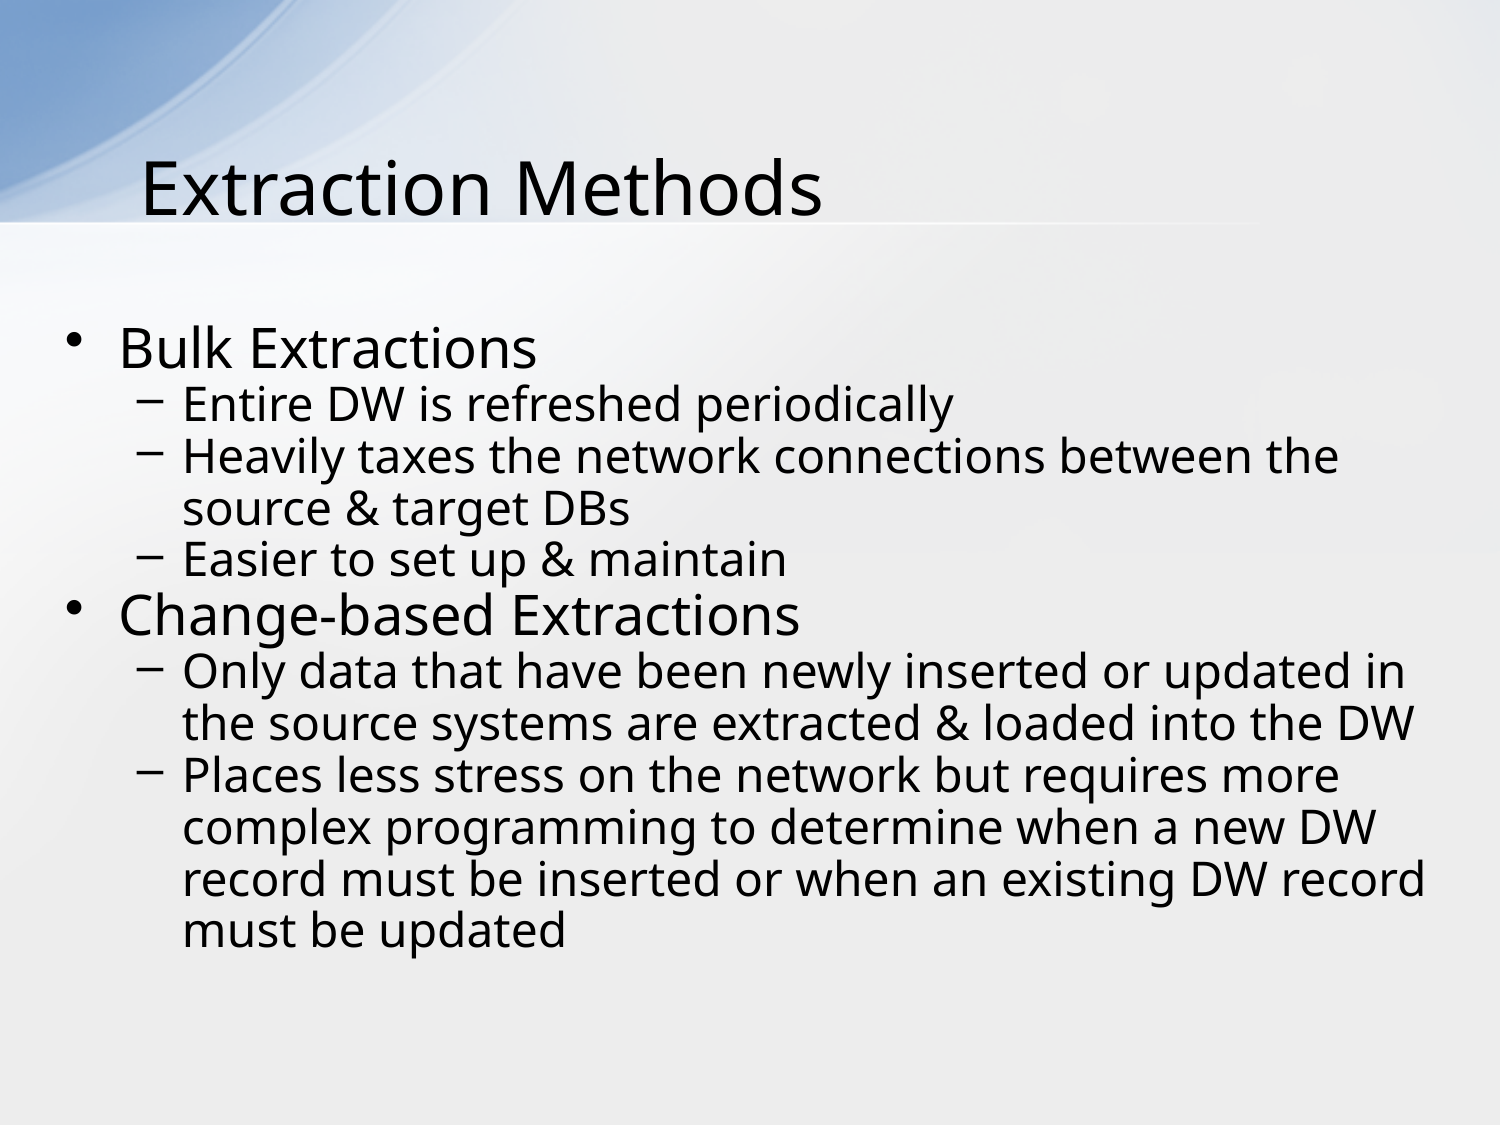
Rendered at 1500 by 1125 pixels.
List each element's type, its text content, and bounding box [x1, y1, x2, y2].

title Extraction Methods [125, 112, 1400, 238]
picture [0, 0, 1500, 1125]
list Bulk Extractions Entire DW is refreshed periodically Heavily taxes the network connections between the source & target DBs Easier to set up & maintain Change-based Extractions Only data that have been newly inserted or updated in the source systems are extracted & loaded into the DW Places less stress on the network but requires more complex programming to determine when a new DW record must be inserted or when an existing DW record must be updated [50, 312, 1450, 1000]
